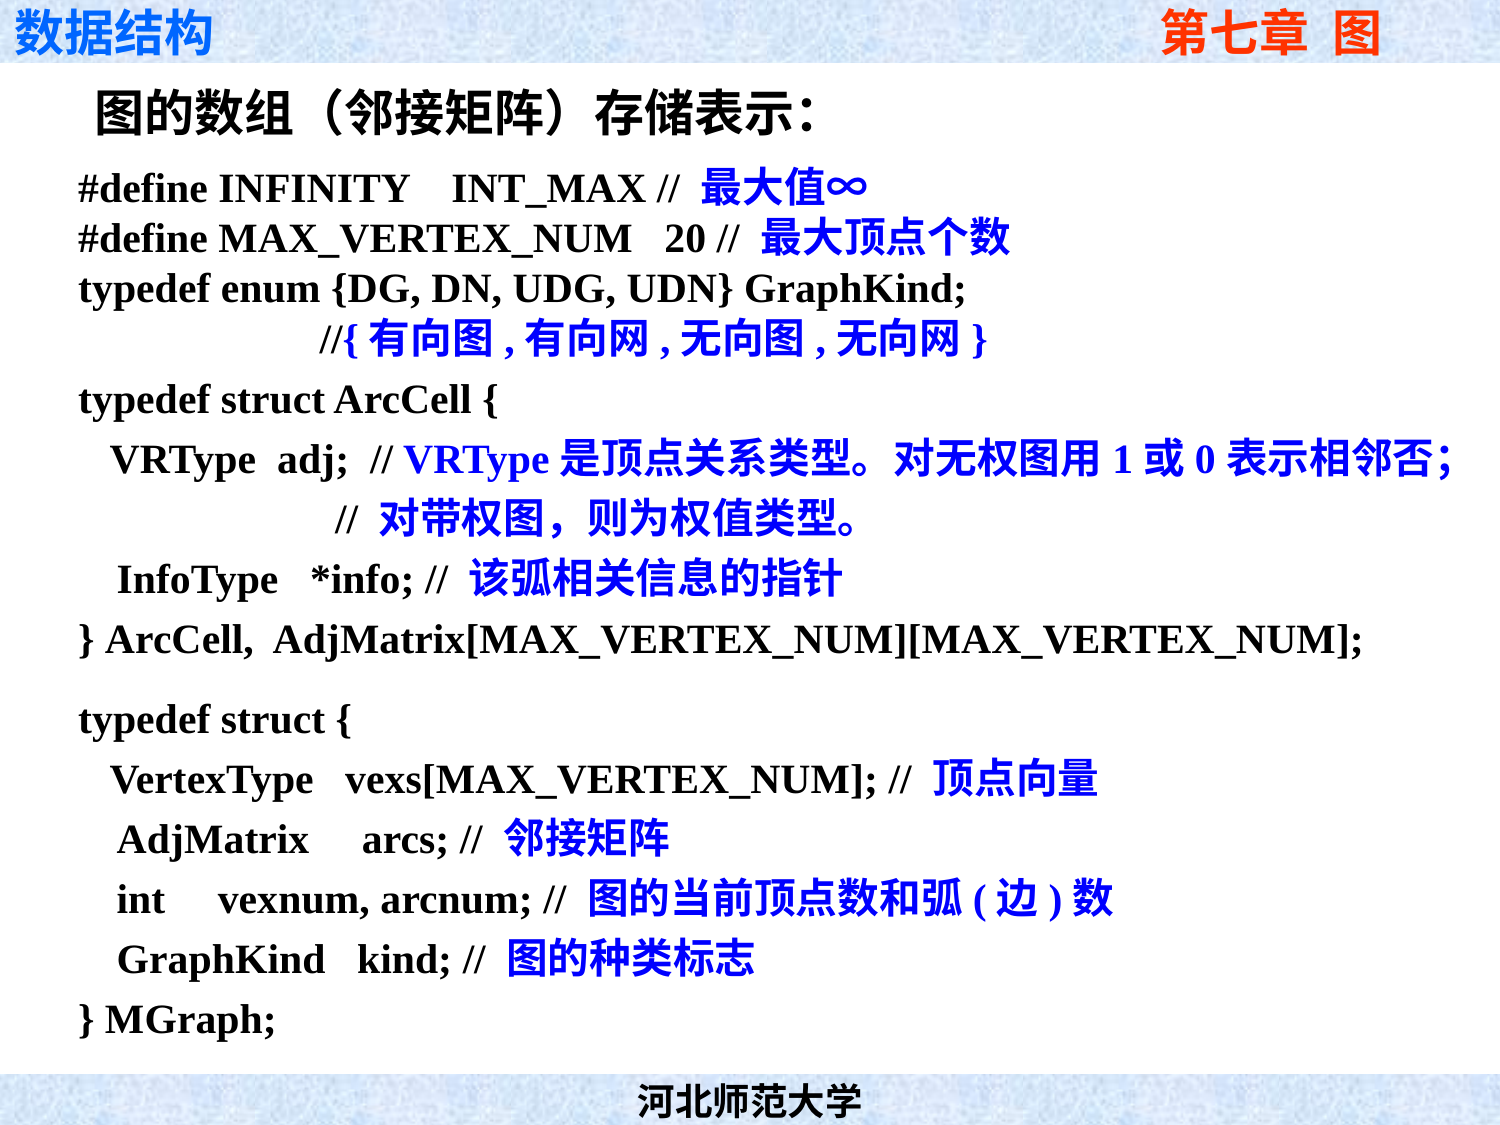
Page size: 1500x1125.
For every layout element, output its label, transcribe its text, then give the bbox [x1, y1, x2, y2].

picture [0, 0, 1500, 63]
text_box 图的数组（邻接矩阵）存储表示： [79, 73, 871, 148]
text_box #define INFINITY INT_MAX // 最大值∞ #define MAX_VERTEX_NUM 20 // 最大顶点个数 typedef enum {DG, DN, UDG, UDN} GraphKind; //{有向图,有向网,无向图,无向网} typedef struct ArcCell { VRType adj; // VRType是顶点关系类型。对无权图用1或0表示相邻否； // 对带权图，则为权值类型。 InfoType *info; // 该弧相关信息的指针 } ArcCell, AdjMatrix[MAX_VERTEX_NUM][MAX_VERTEX_NUM]; typedef struct { VertexType vexs[MAX_VERTEX_NUM]; // 顶点向量 AdjMatrix arcs; // 邻接矩阵 int vexnum, arcnum; // 图的当前顶点数和弧(边)数 GraphKind kind; // 图的种类标志 } MGraph; [63, 148, 1500, 1049]
picture [0, 1074, 1500, 1125]
